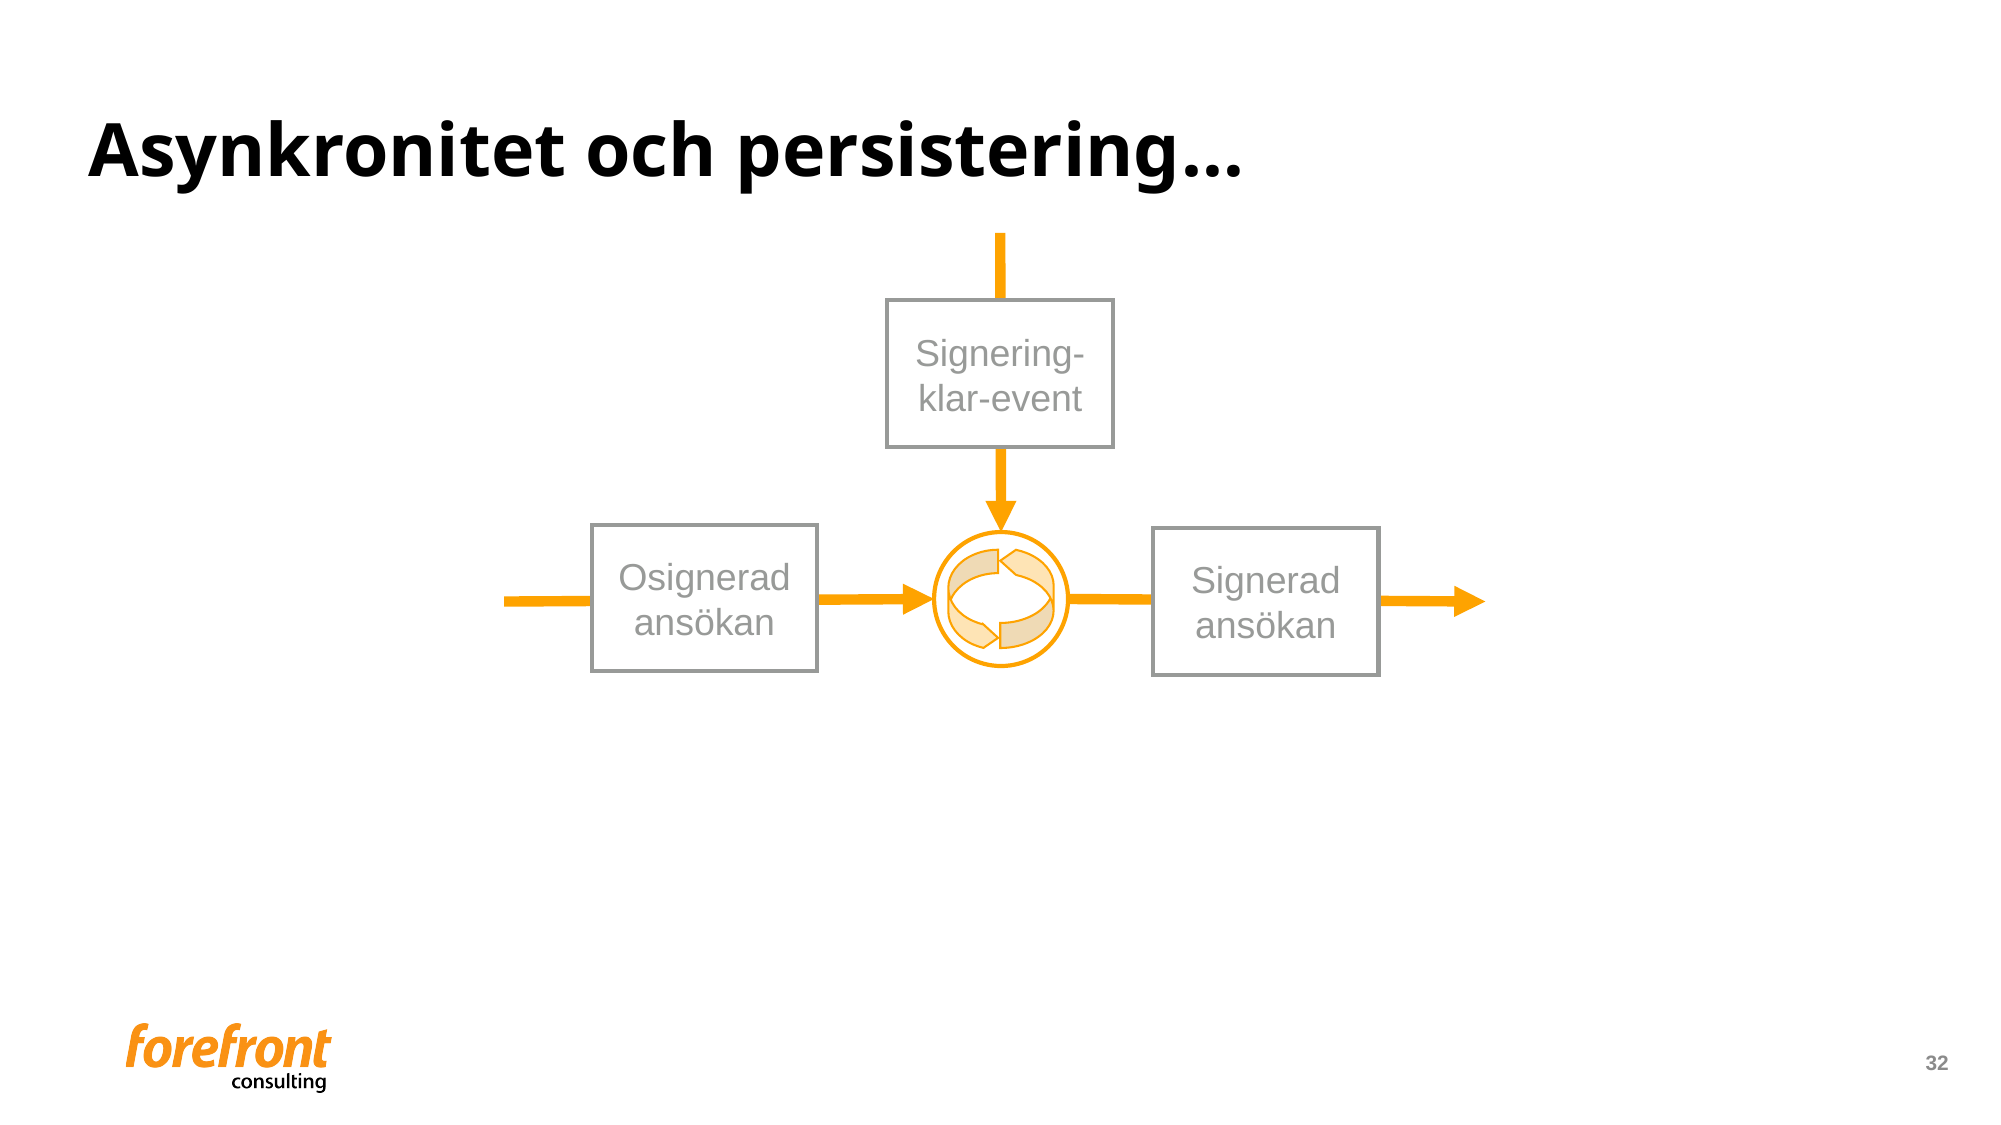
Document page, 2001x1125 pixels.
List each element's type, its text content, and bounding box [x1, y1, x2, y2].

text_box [934, 531, 1069, 666]
text_box Osignerad ansökan [591, 524, 818, 598]
text_box Signerad ansökan [1152, 527, 1380, 598]
text_box Osignerad ansökan [591, 602, 818, 672]
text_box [1068, 598, 1486, 602]
picture [125, 1023, 332, 1093]
title Asynkronitet och persistering… [88, 105, 1875, 201]
slide_number 32 [1874, 999, 2000, 1125]
text_box Signering-klar-event [1001, 299, 1114, 448]
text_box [504, 598, 934, 602]
text_box Signering-klar-event [886, 299, 1000, 448]
text_box Signerad ansökan [1152, 602, 1380, 676]
